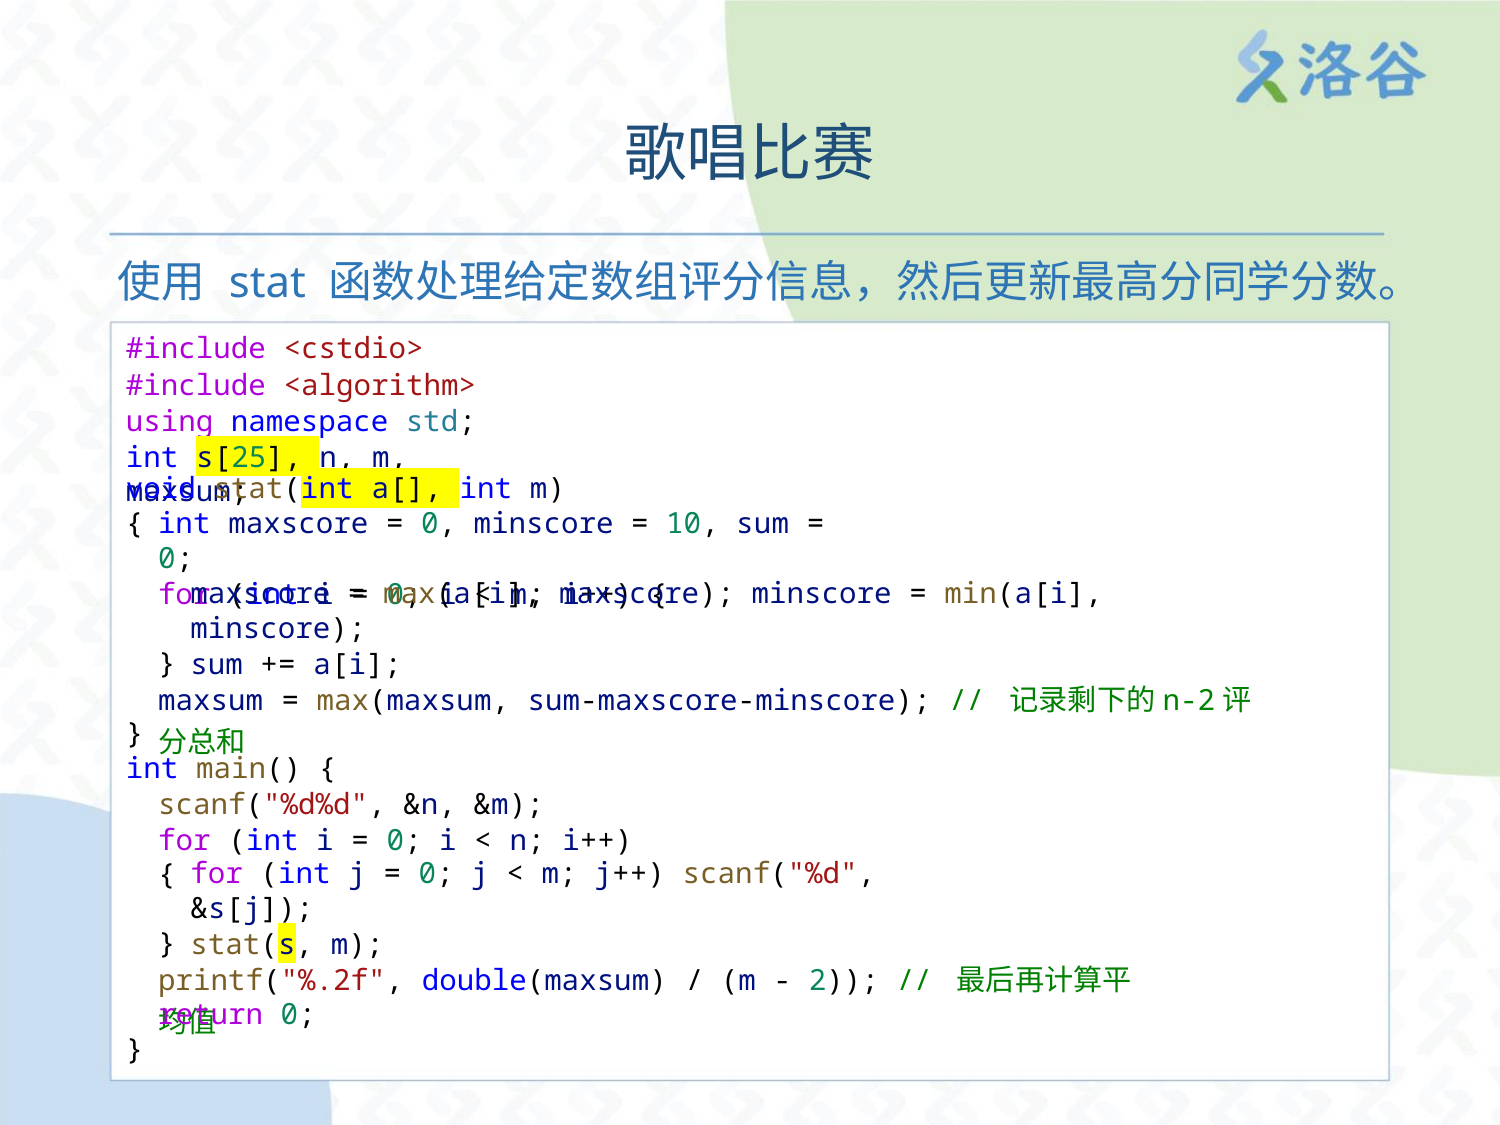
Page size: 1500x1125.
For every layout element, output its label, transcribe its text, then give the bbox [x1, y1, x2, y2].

text_box 歌唱比赛 [624, 122, 901, 188]
text_box } [158, 925, 200, 953]
text_box [0, 0, 1500, 1125]
text_box } [125, 1030, 167, 1065]
text_box } [158, 645, 200, 673]
text_box maxsum = max(maxsum, sum-maxscore-minscore); // 记录剩下的n-2评分总和 [158, 673, 1270, 759]
text_box } [125, 715, 167, 750]
text_box #include <cstdio> #include <algorithm> using namespace std; int s[25], n, m, maxsum; [125, 330, 539, 470]
text_box scanf("%d%d", &n, &m); for (int i = 0; i < n; i++) { [158, 785, 652, 891]
text_box return 0; [158, 995, 329, 1030]
text_box printf("%.2f", double(maxsum) / (m - 2)); // 最后再计算平均值 [158, 953, 1144, 1039]
text_box for (int j = 0; j < m; j++) scanf("%d", &s[j]); stat(s, m); [190, 855, 975, 953]
text_box void stat(int a[], int m) { [125, 470, 587, 539]
text_box int main() { [125, 750, 345, 785]
text_box 使用 stat 函数处理给定数组评分信息，然后更新最高分同学分数。 [117, 260, 1416, 307]
text_box int maxscore = 0, minscore = 10, sum = 0; for (int i = 0; i < m; i++) { [158, 505, 846, 610]
text_box maxscore = max(a[i], maxscore); minscore = min(a[i], minscore); sum += a[i]; [190, 575, 1233, 673]
